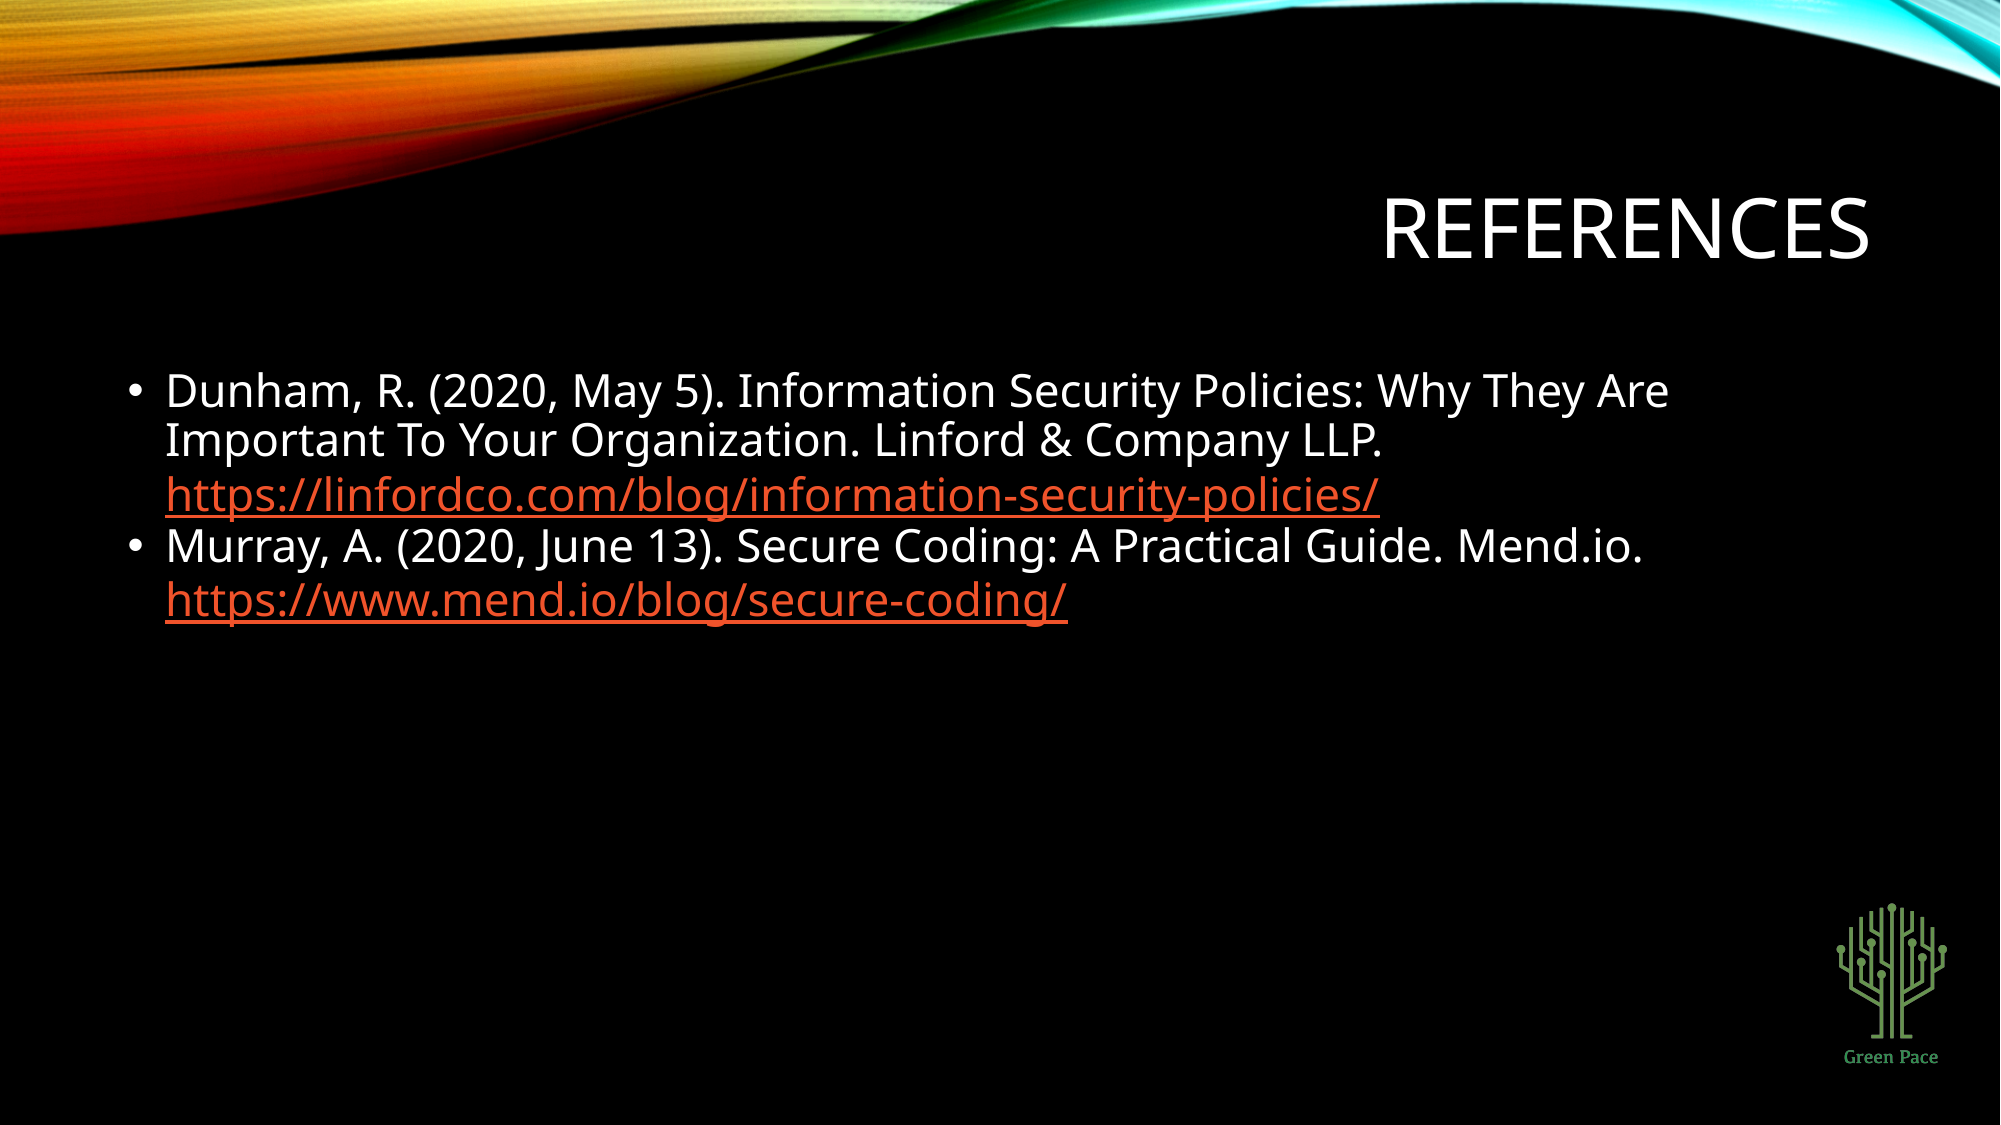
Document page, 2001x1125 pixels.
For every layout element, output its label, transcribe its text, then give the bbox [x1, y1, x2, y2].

list Dunham, R. (2020, May 5). Information Security Policies: Why They Are Important To Your Organization. Linford & Company LLP. https://linfordco.com/blog/information-security-policies/ Murray, A. (2020, June 13). Secure Coding: A Practical Guide. Mend.io. https://www.mend.io/blog/secure-coding/ [112, 360, 1888, 1021]
title REFERENCES [474, 125, 1888, 338]
picture [1817, 892, 1964, 1082]
picture [0, 0, 2000, 237]
